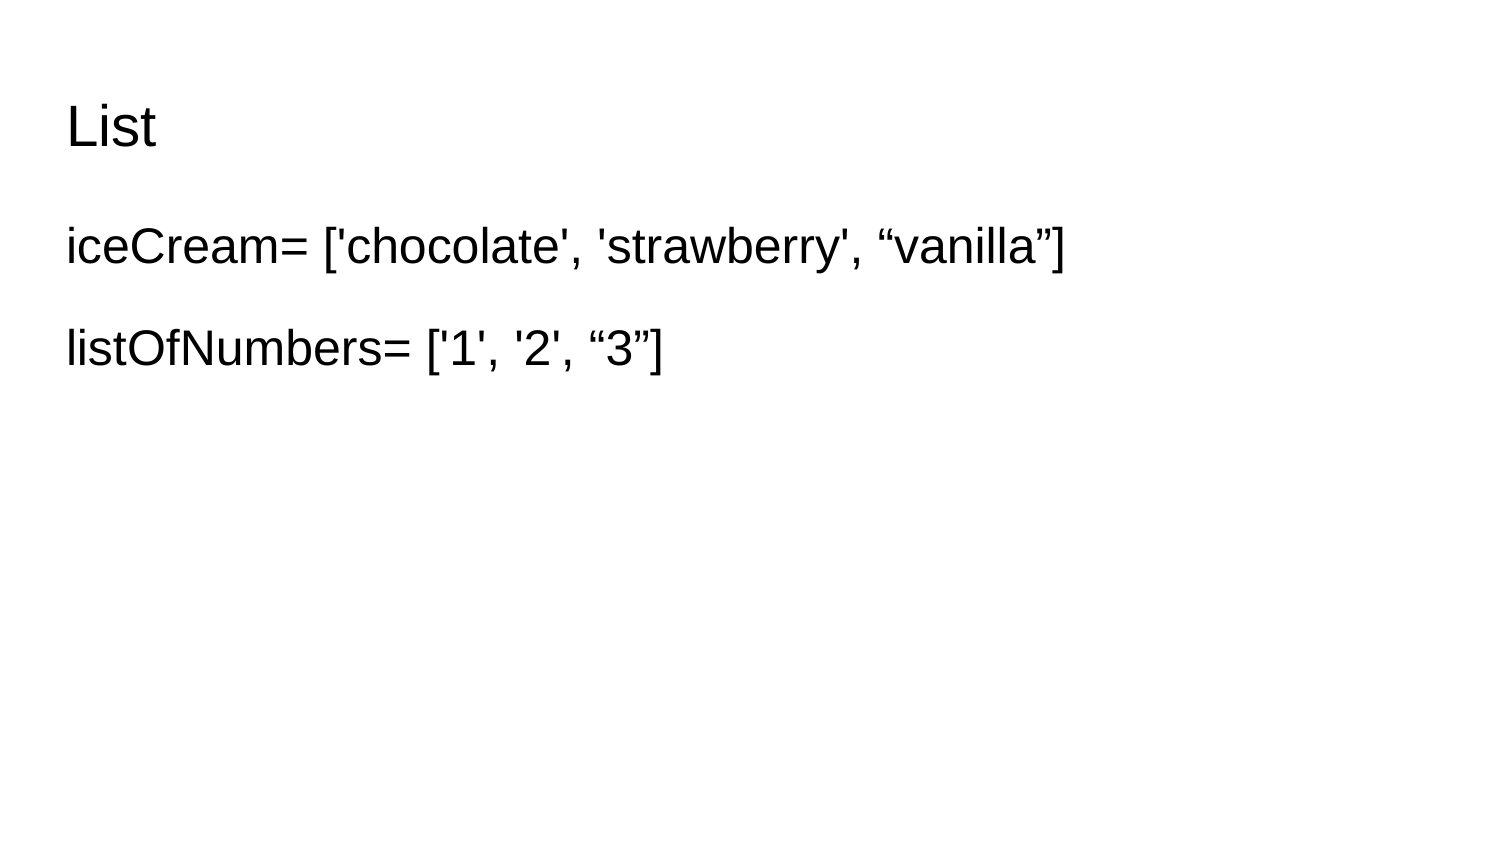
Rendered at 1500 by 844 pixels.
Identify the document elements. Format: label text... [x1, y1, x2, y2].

title List [51, 72, 1449, 167]
list iceCream= ['chocolate', 'strawberry', “vanilla”] listOfNumbers= ['1', '2', “3”] [51, 189, 1449, 750]
